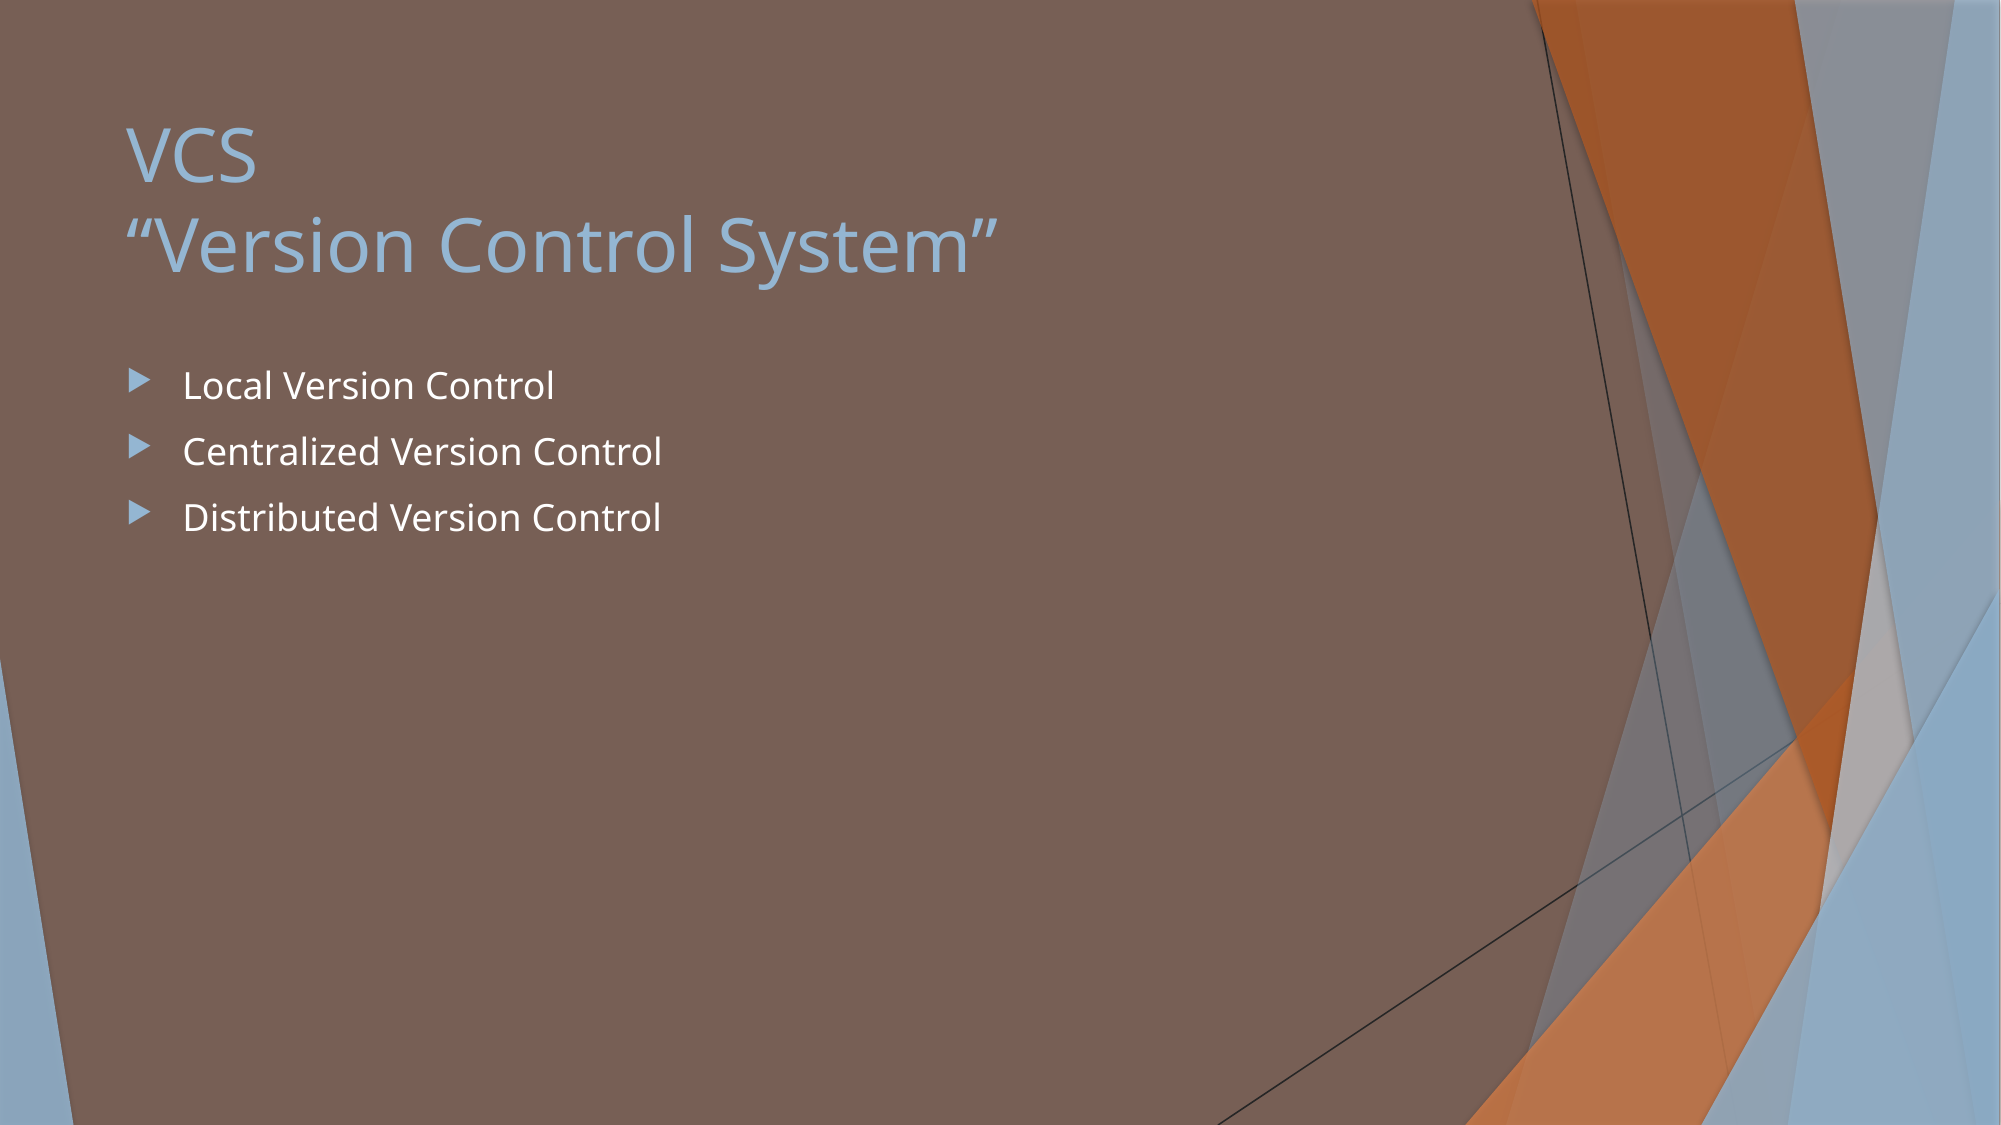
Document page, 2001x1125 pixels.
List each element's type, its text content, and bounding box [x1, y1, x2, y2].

list Local Version Control Centralized Version Control Distributed Version Control [111, 354, 1522, 992]
title VCS “Version Control System” [111, 99, 1522, 317]
